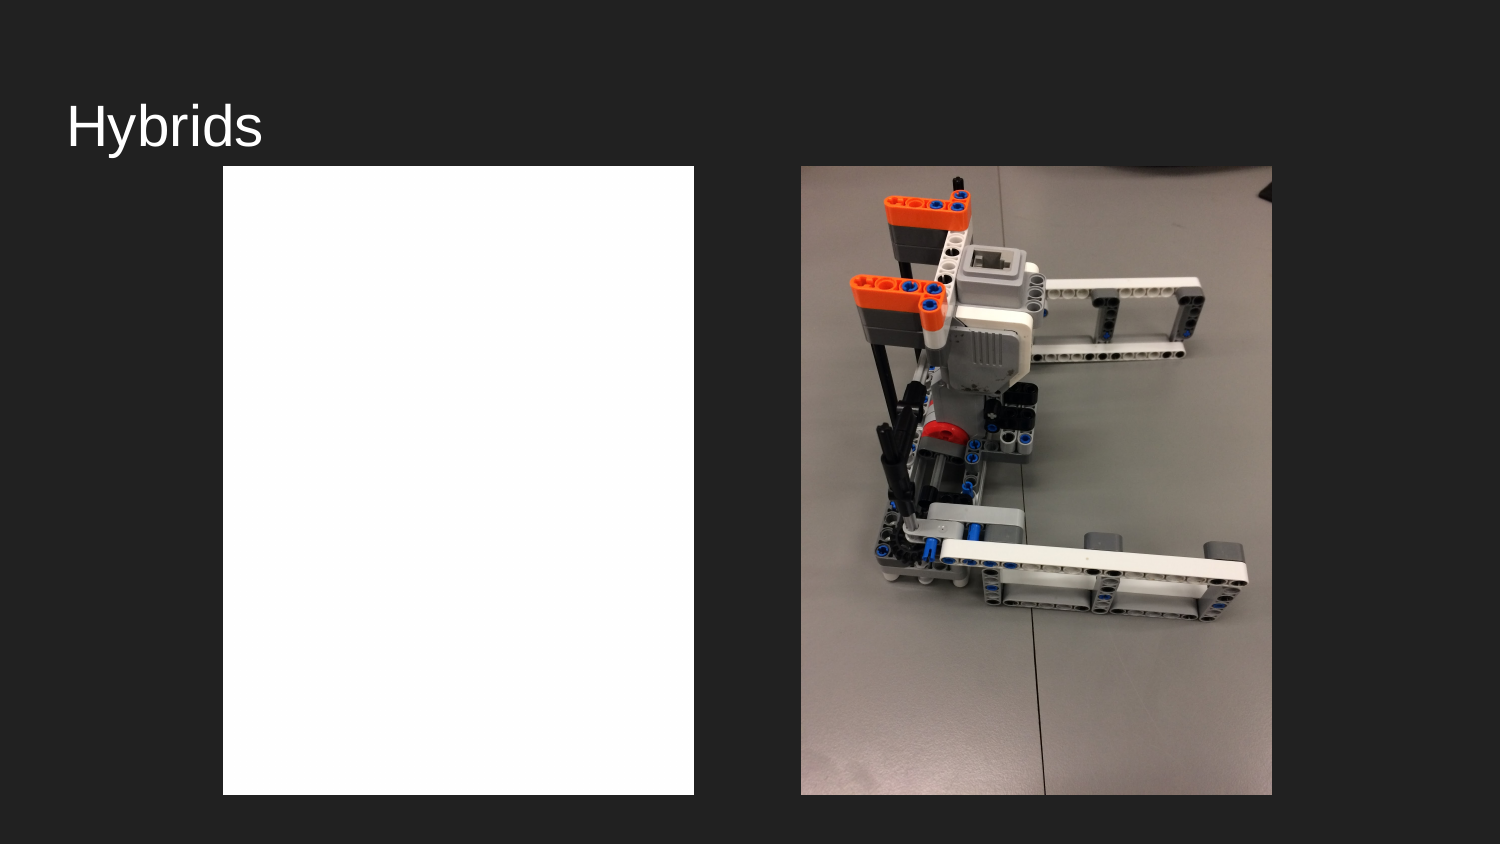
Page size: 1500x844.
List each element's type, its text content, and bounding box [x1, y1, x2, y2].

title Hybrids [51, 72, 1449, 167]
picture [222, 166, 694, 795]
picture [800, 166, 1272, 795]
